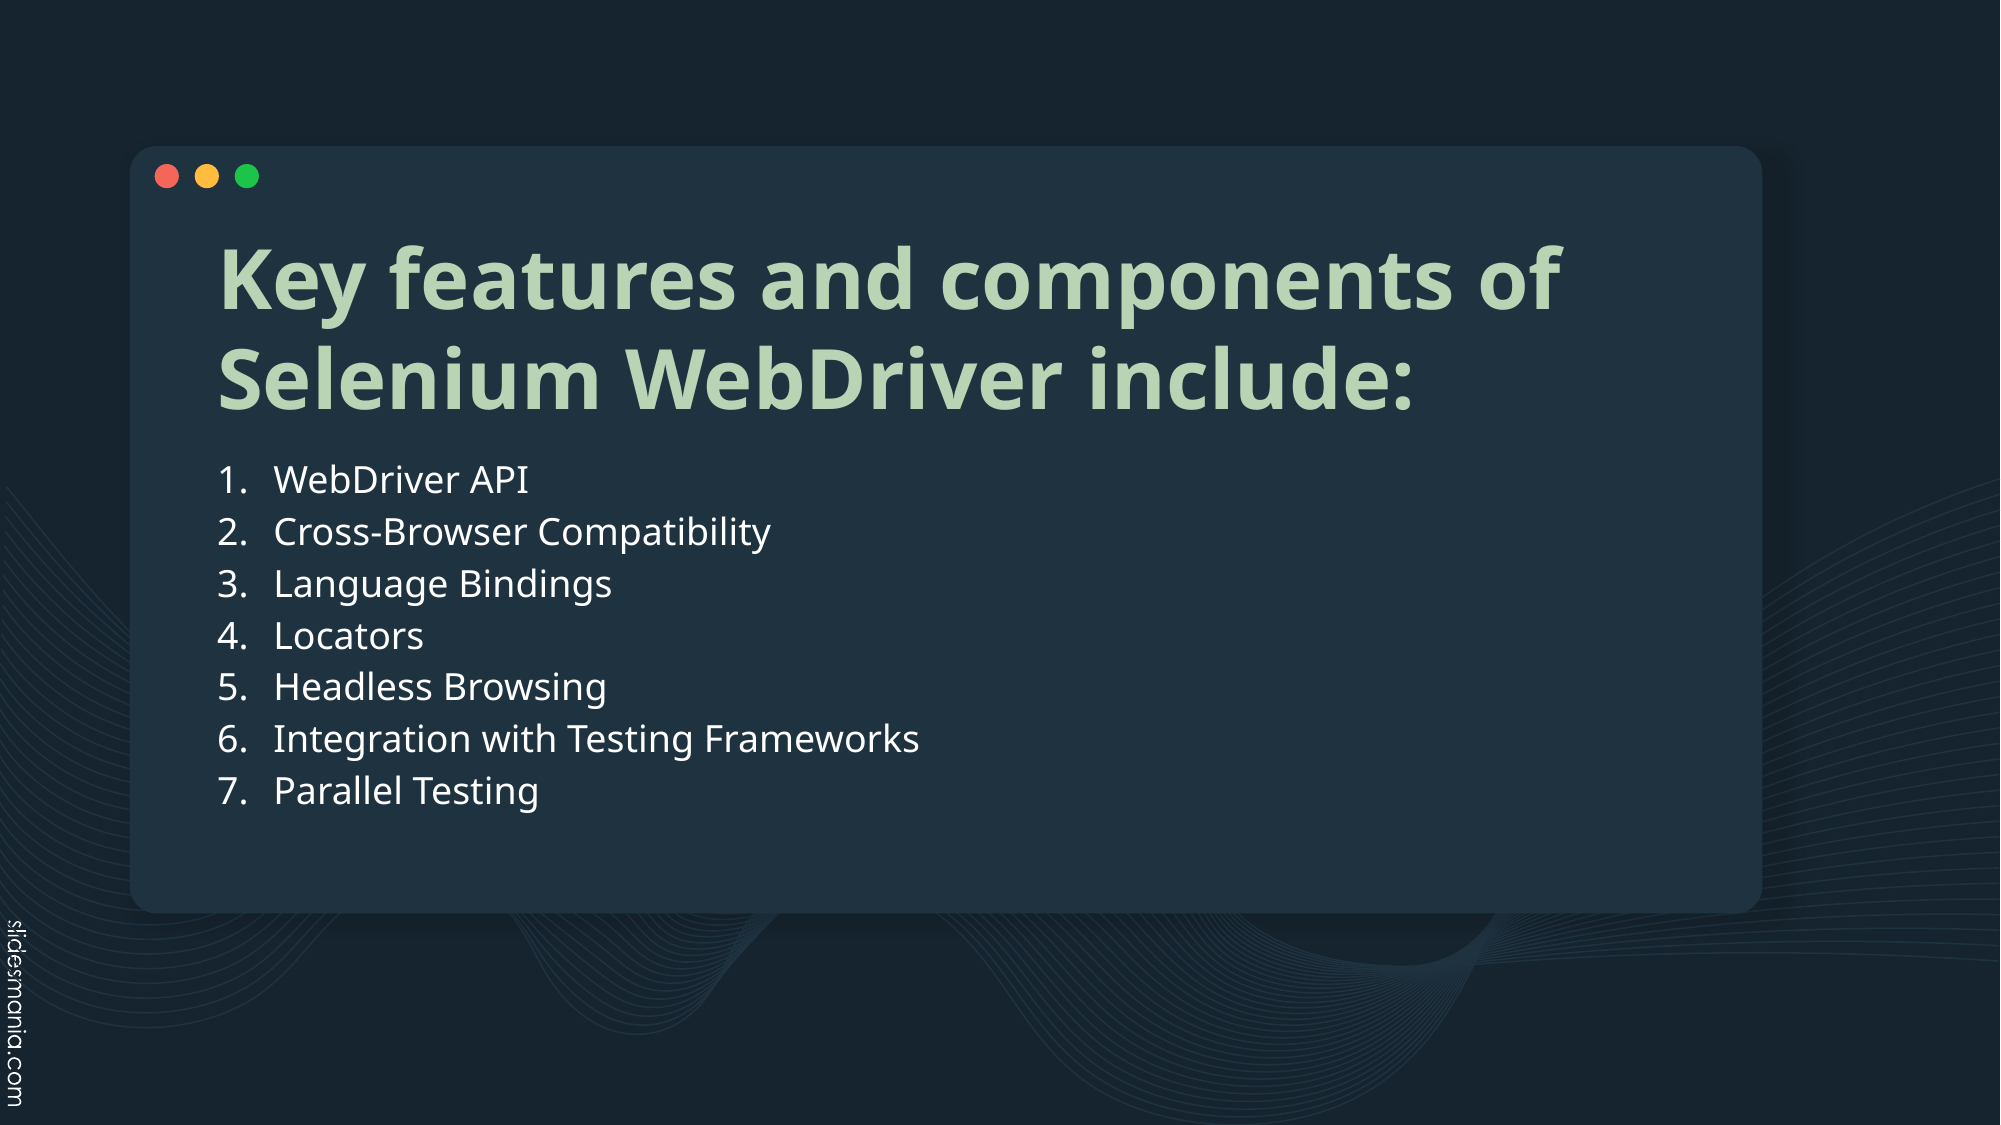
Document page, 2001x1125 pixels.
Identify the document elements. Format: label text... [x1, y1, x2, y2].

list WebDriver API Cross-Browser Compatibility Language Bindings Locators Headless Browsing Integration with Testing Frameworks Parallel Testing [197, 429, 1652, 800]
title Key features and components of Selenium WebDriver include: [197, 205, 1709, 341]
